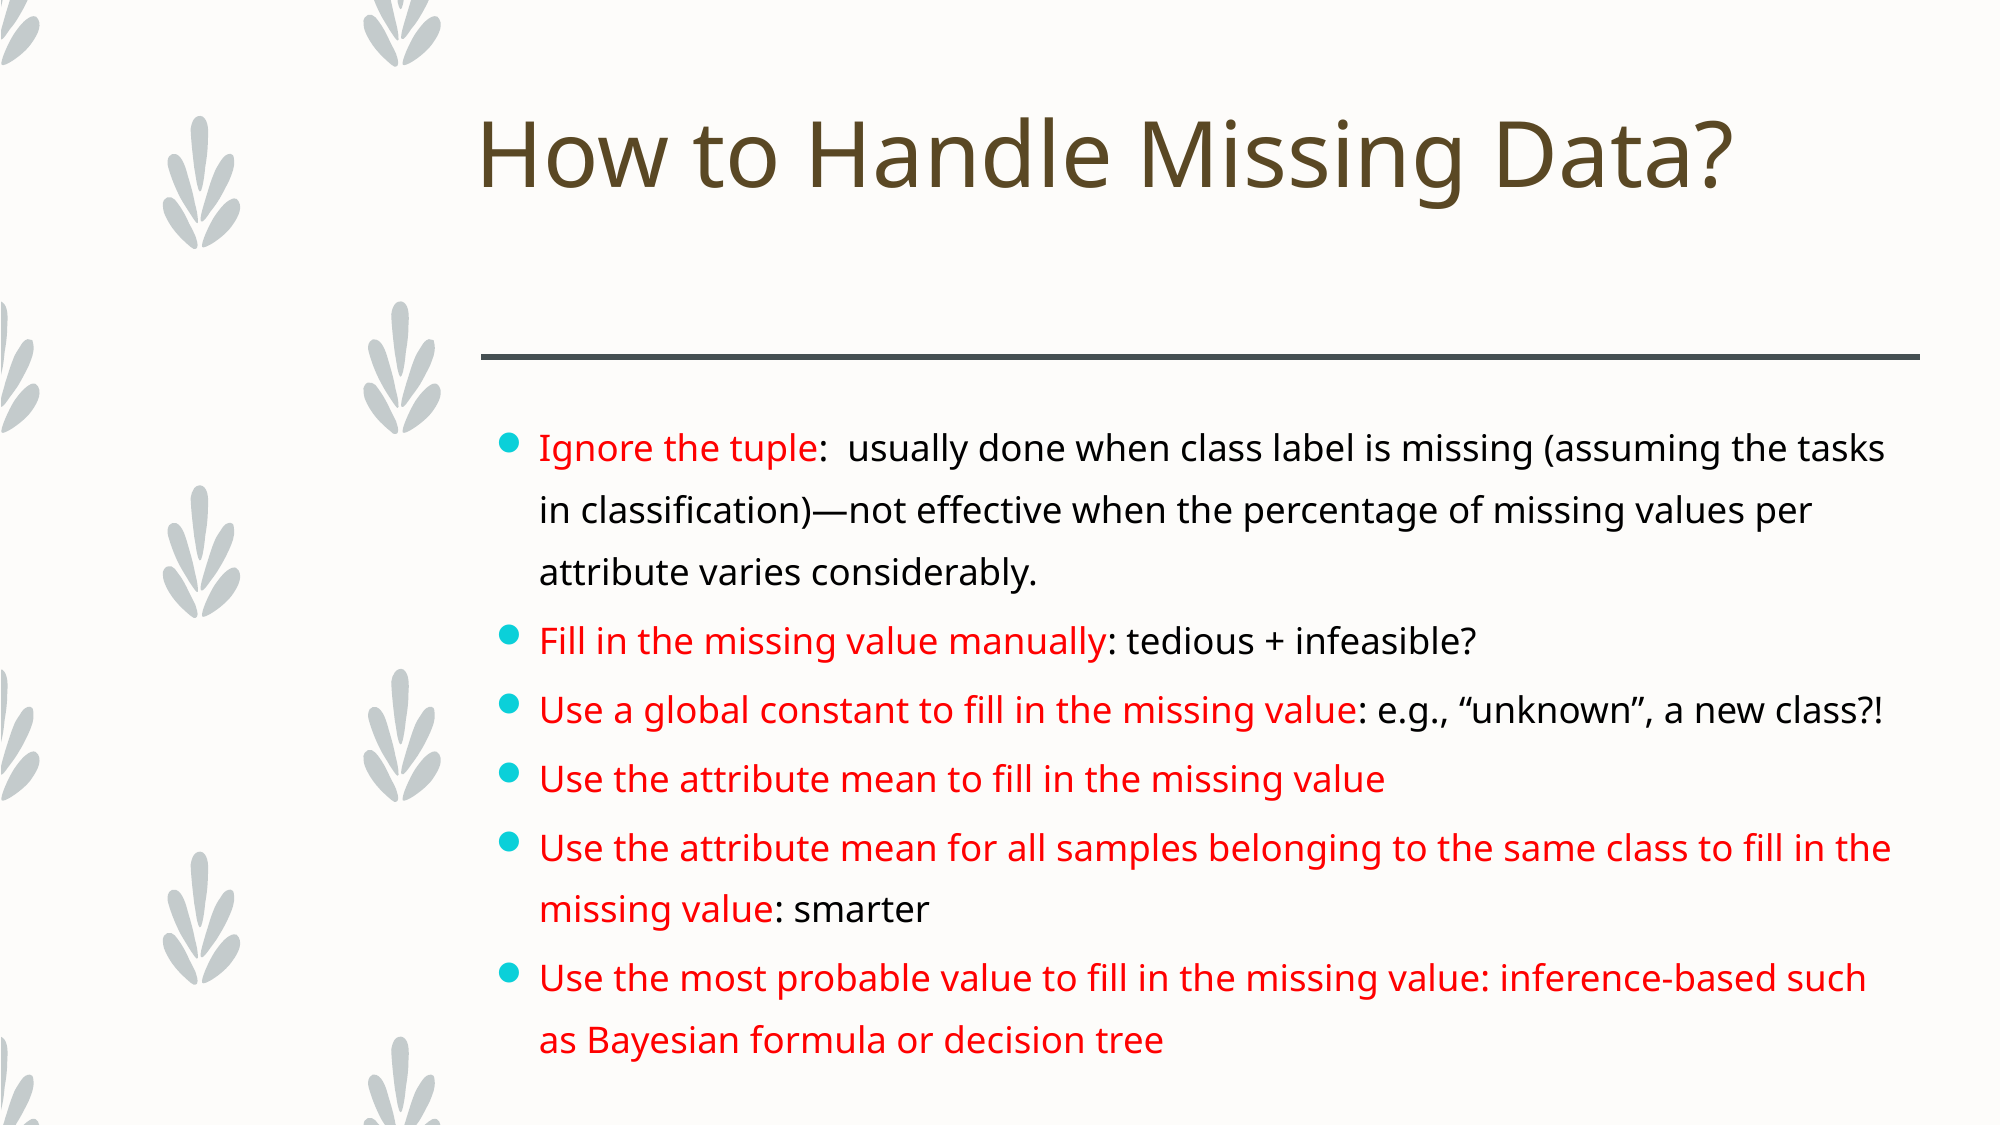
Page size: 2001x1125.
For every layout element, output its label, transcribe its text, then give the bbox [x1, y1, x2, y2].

list Ignore the tuple: usually done when class label is missing (assuming the tasks in classification)—not effective when the percentage of missing values per attribute varies considerably. Fill in the missing value manually: tedious + infeasible? Use a global constant to fill in the missing value: e.g., “unknown”, a new class?! Use the attribute mean to fill in the missing value Use the attribute mean for all samples belonging to the same class to fill in the missing value: smarter Use the most probable value to fill in the missing value: inference-based such as Bayesian formula or decision tree [481, 399, 1920, 1079]
title How to Handle Missing Data? [460, 93, 1920, 350]
